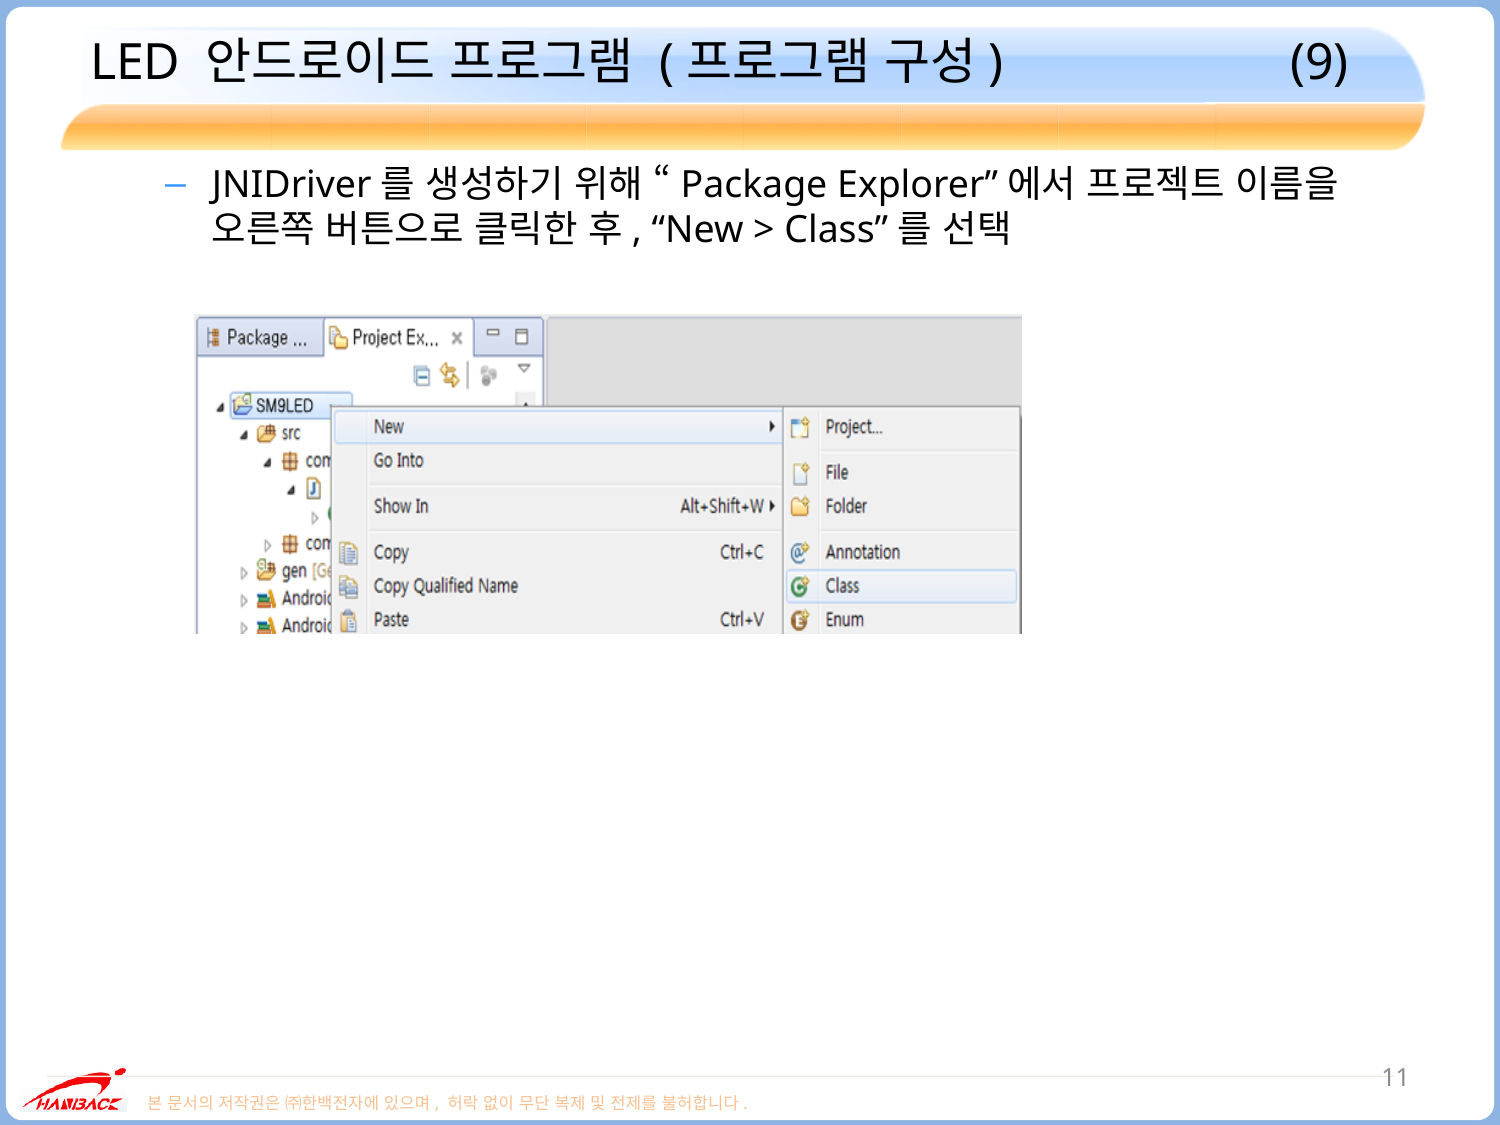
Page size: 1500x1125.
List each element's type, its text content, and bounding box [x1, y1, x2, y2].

picture [58, 23, 1430, 151]
slide_number 11 [1074, 1055, 1425, 1103]
title LED 안드로이드 프로그램 (프로그램 구성) (9) [75, 11, 1425, 108]
list JNIDriver를 생성하기 위해 “Package Explorer”에서 프로젝트 이름을 오른쪽 버튼으로 클릭한 후, “New > Class”를 선택 [75, 152, 1425, 1055]
picture [194, 314, 1022, 634]
picture [20, 1066, 127, 1112]
